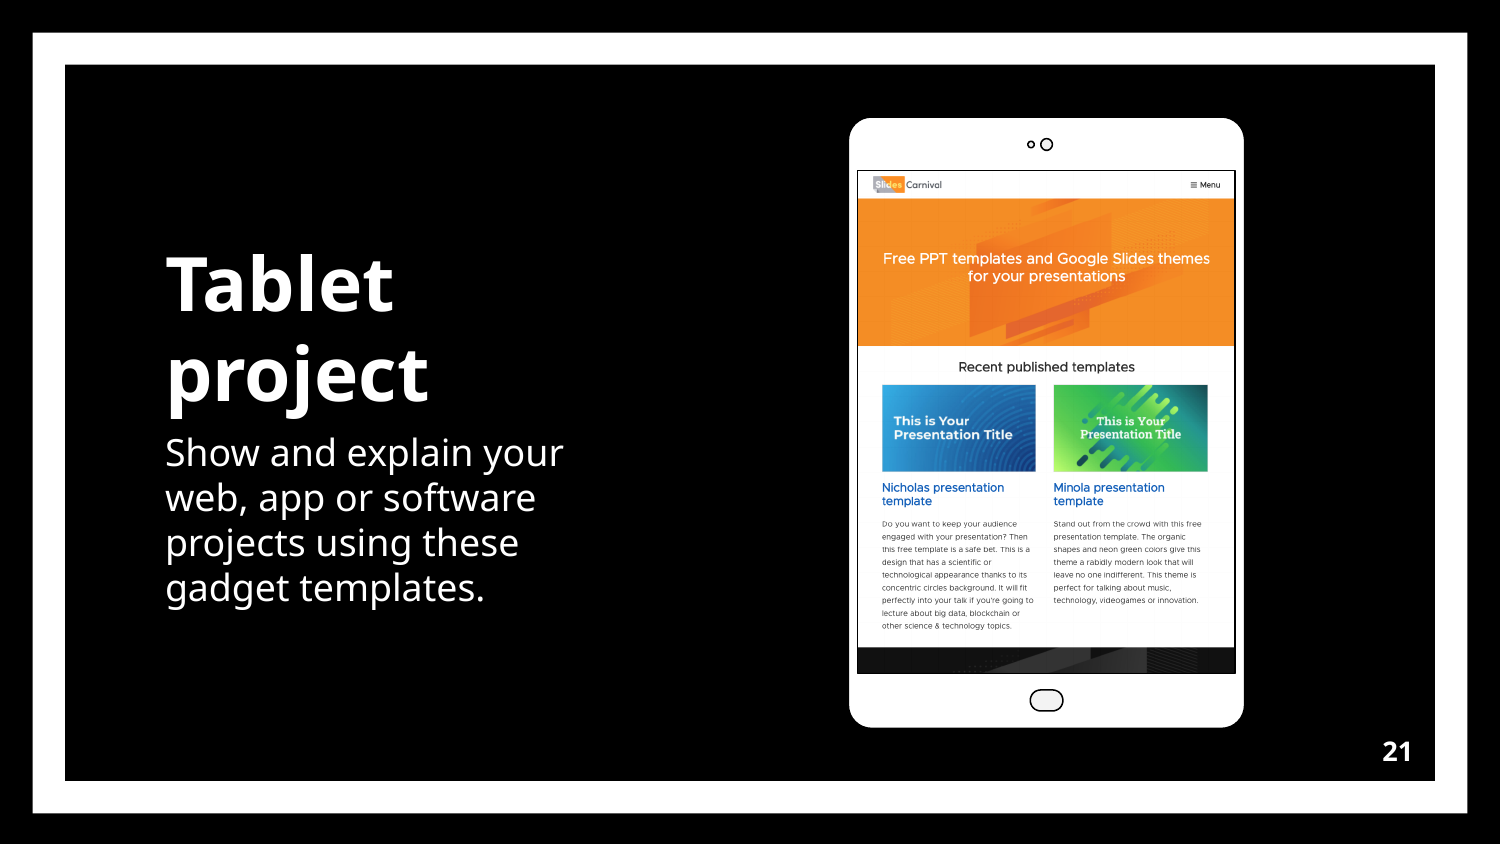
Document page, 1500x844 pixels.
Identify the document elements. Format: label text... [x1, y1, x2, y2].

list Tablet project Show and explain your web, app or software projects using these gadget templates. [150, 64, 666, 782]
slide_number ‹#› [1338, 720, 1429, 786]
picture [857, 170, 1235, 673]
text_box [848, 116, 1245, 729]
